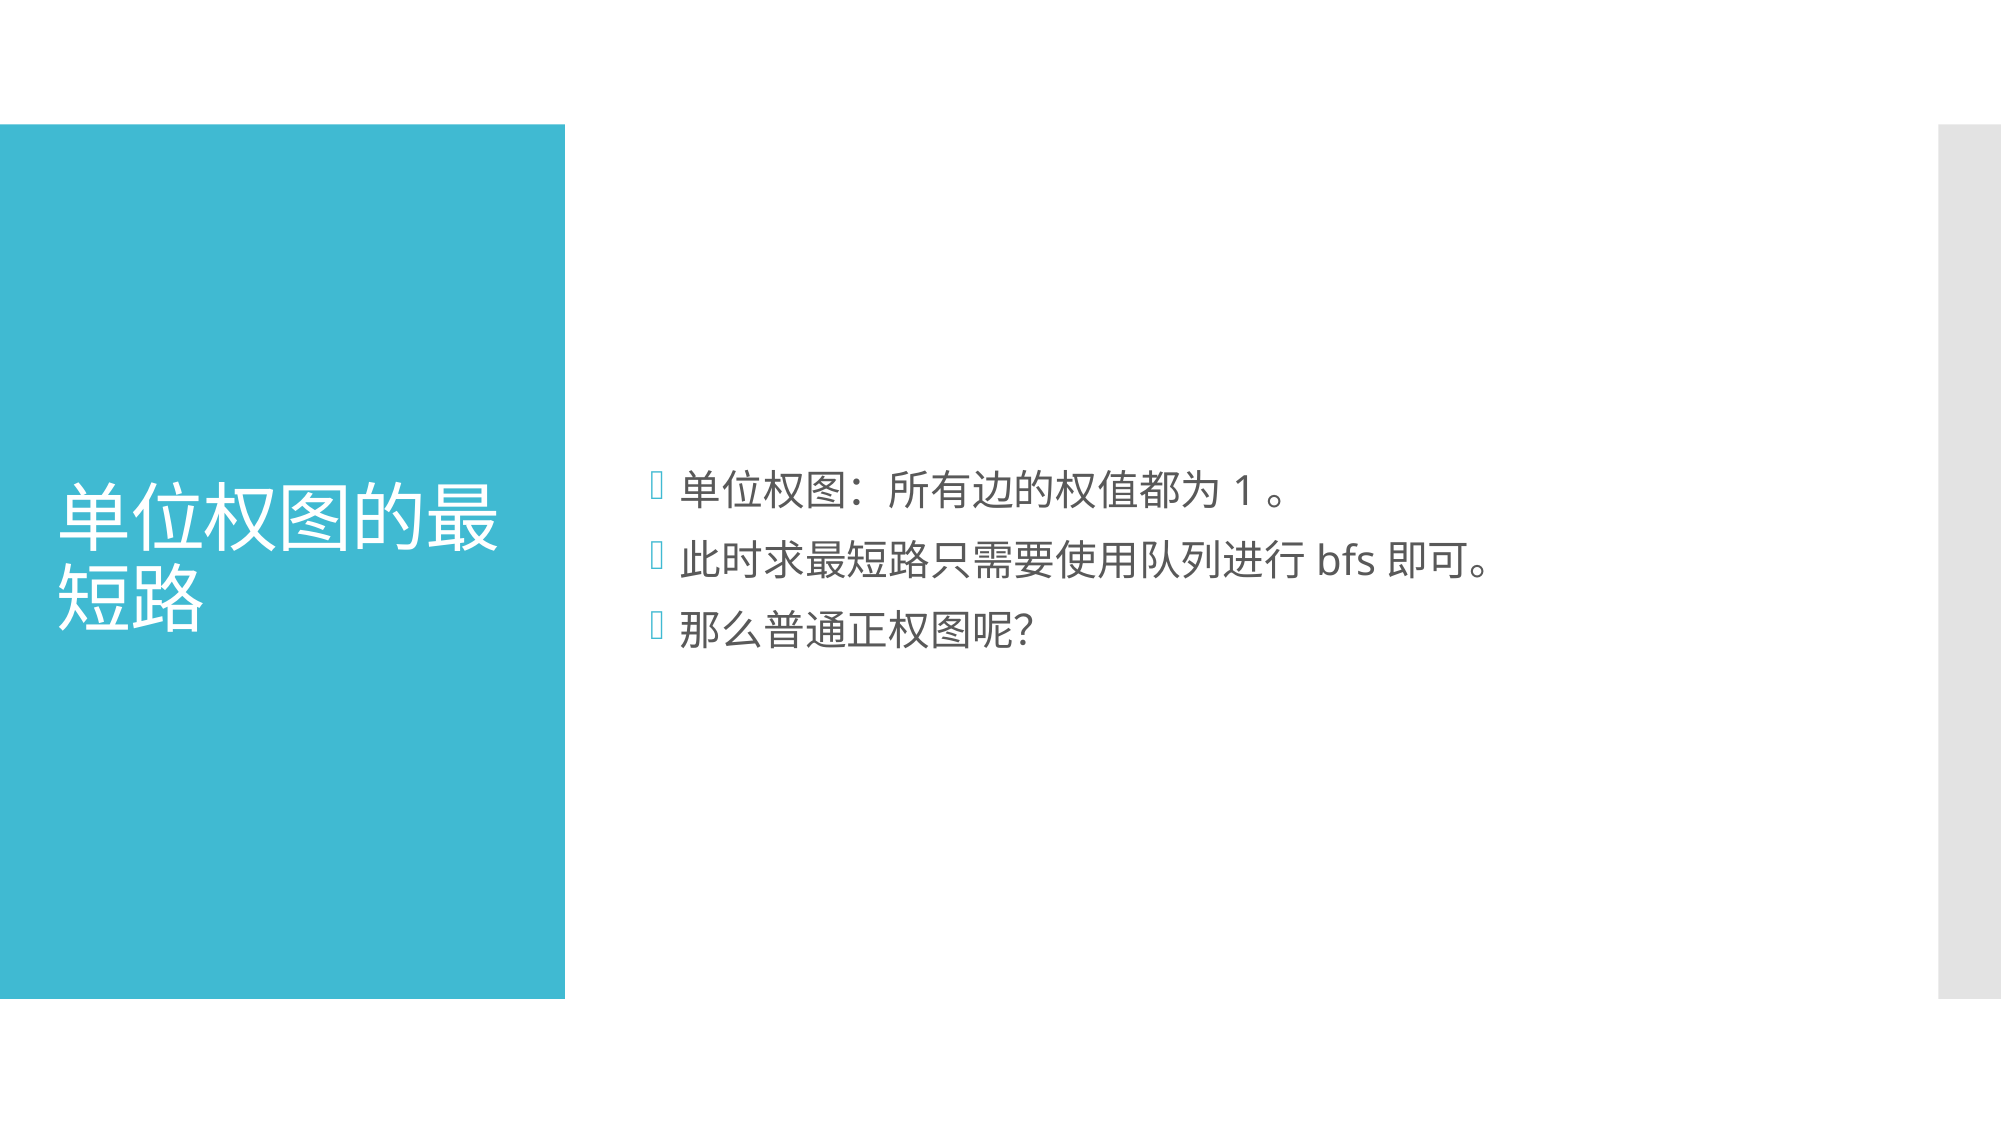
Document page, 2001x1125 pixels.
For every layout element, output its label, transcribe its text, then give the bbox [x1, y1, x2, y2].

list 单位权图：所有边的权值都为1。 此时求最短路只需要使用队列进行bfs即可。 那么普通正权图呢？ [634, 141, 1835, 982]
title 单位权图的最短路 [41, 184, 525, 940]
